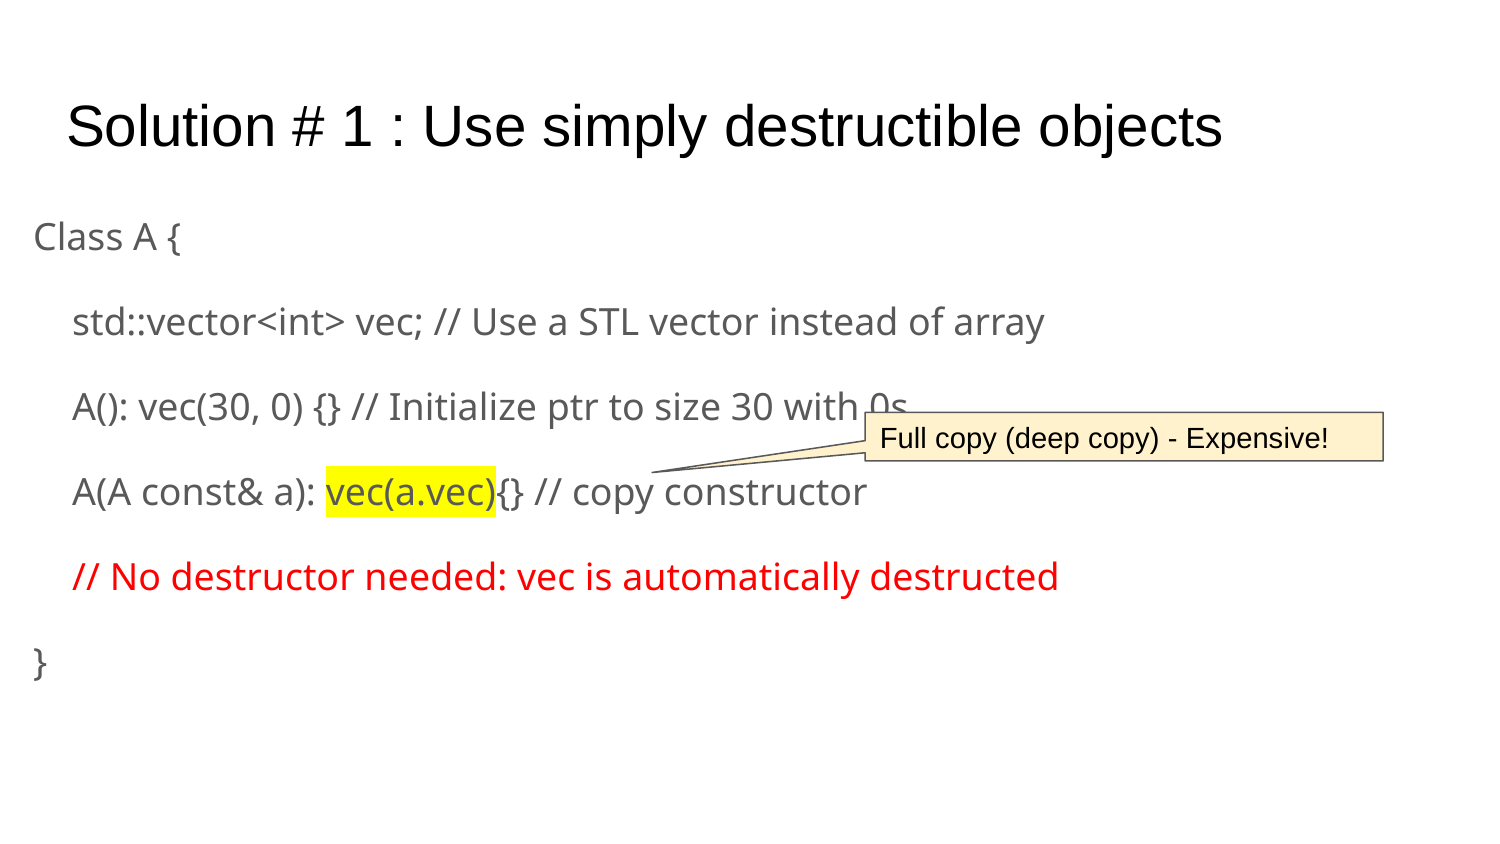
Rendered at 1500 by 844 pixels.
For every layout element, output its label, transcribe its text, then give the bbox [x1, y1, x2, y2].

text_box Class A { std::vector<int> vec; // Use a STL vector instead of array A(): vec(30, 0) {} // Initialize ptr to size 30 with 0s A(A const& a): vec(a.vec){} // copy constructor // No destructor needed: vec is automatically destructed } [18, 191, 1493, 800]
text_box Full copy (deep copy) - Expensive! [652, 412, 1384, 473]
title Solution # 1 : Use simply destructible objects [51, 72, 1449, 167]
